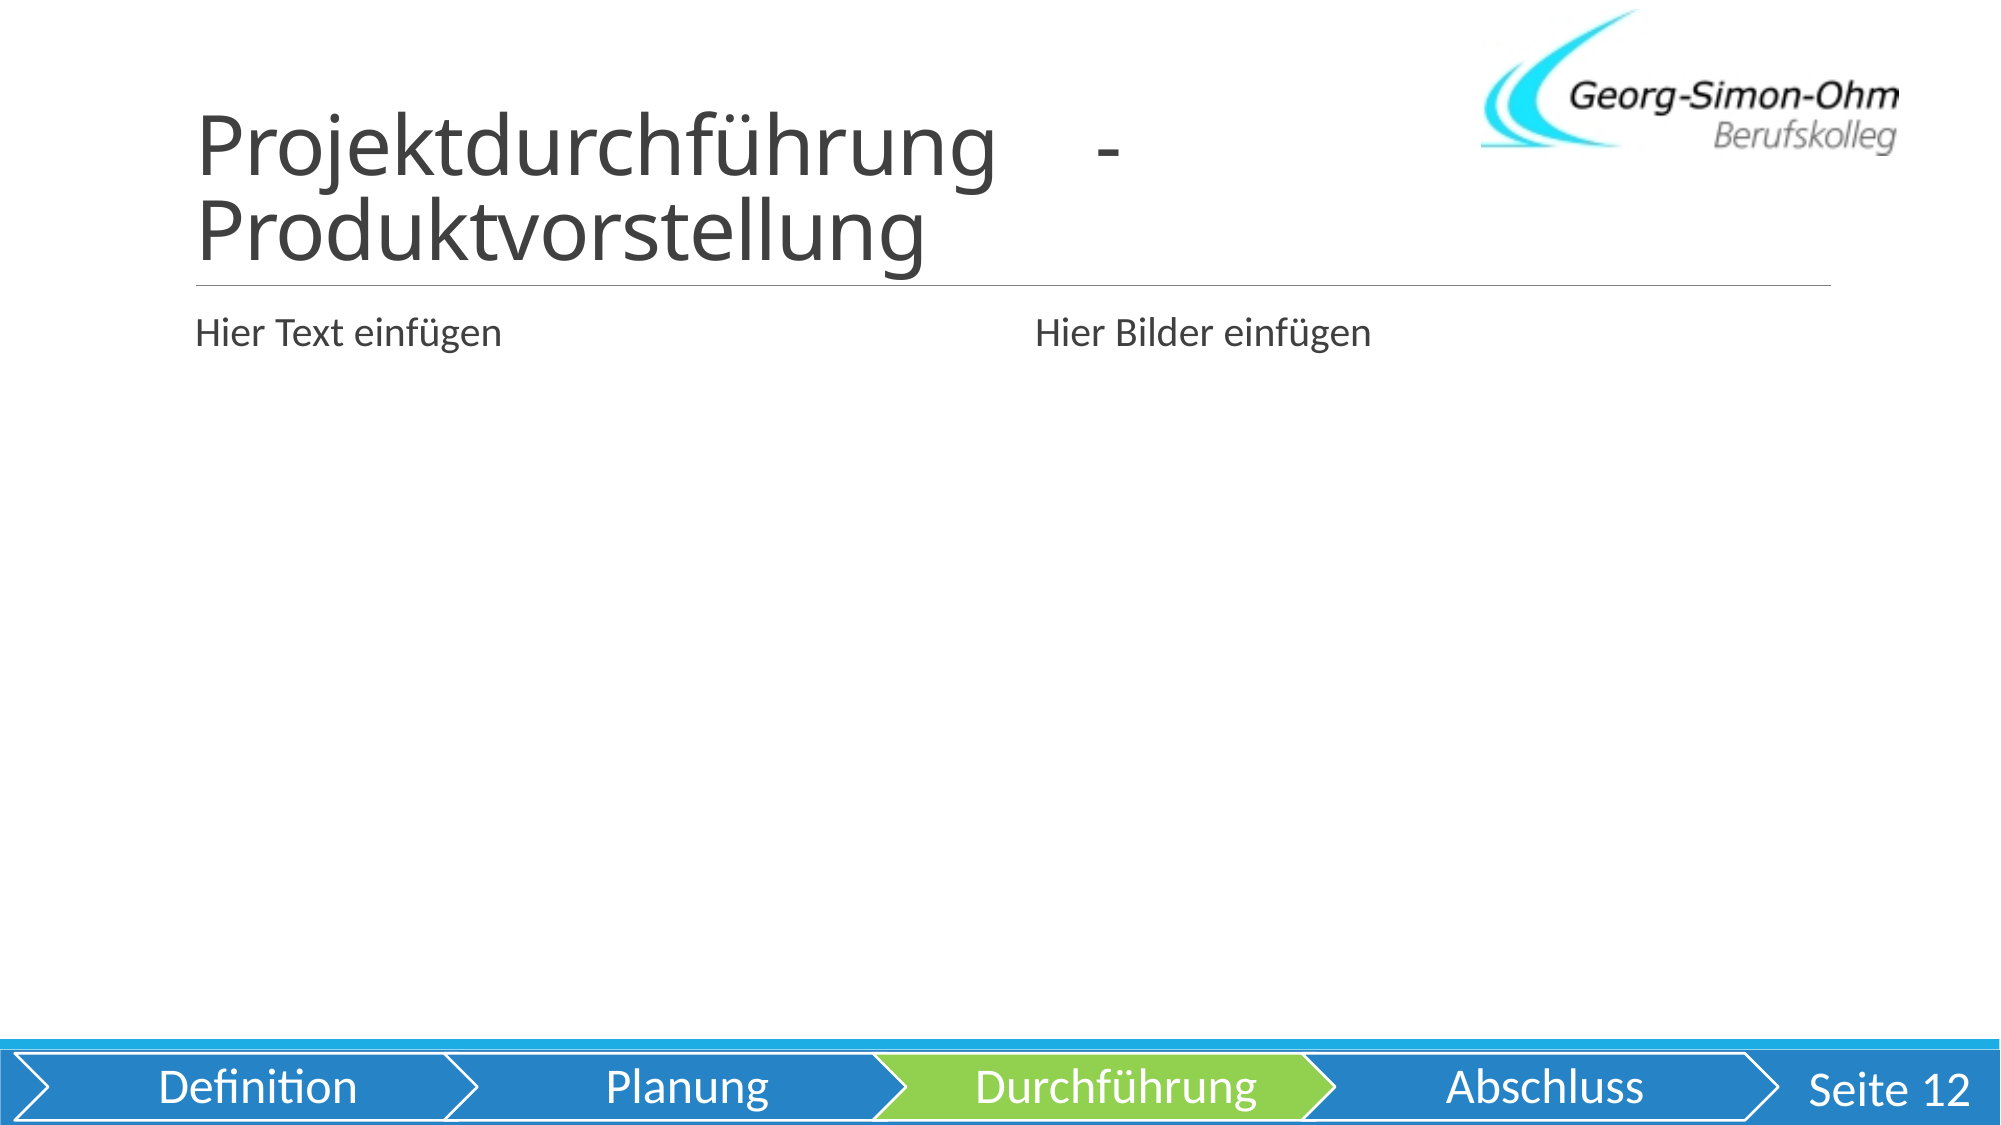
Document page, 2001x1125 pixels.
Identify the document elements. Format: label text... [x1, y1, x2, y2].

picture [1480, 9, 1899, 157]
list Hier Bilder einfügen [1020, 302, 1830, 963]
list Hier Text einfügen [180, 302, 990, 963]
slide_number Seite 12 [1790, 1056, 1987, 1117]
title Projektdurchführung - Produktvorstellung [180, 47, 1830, 285]
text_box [13, 1052, 1780, 1121]
